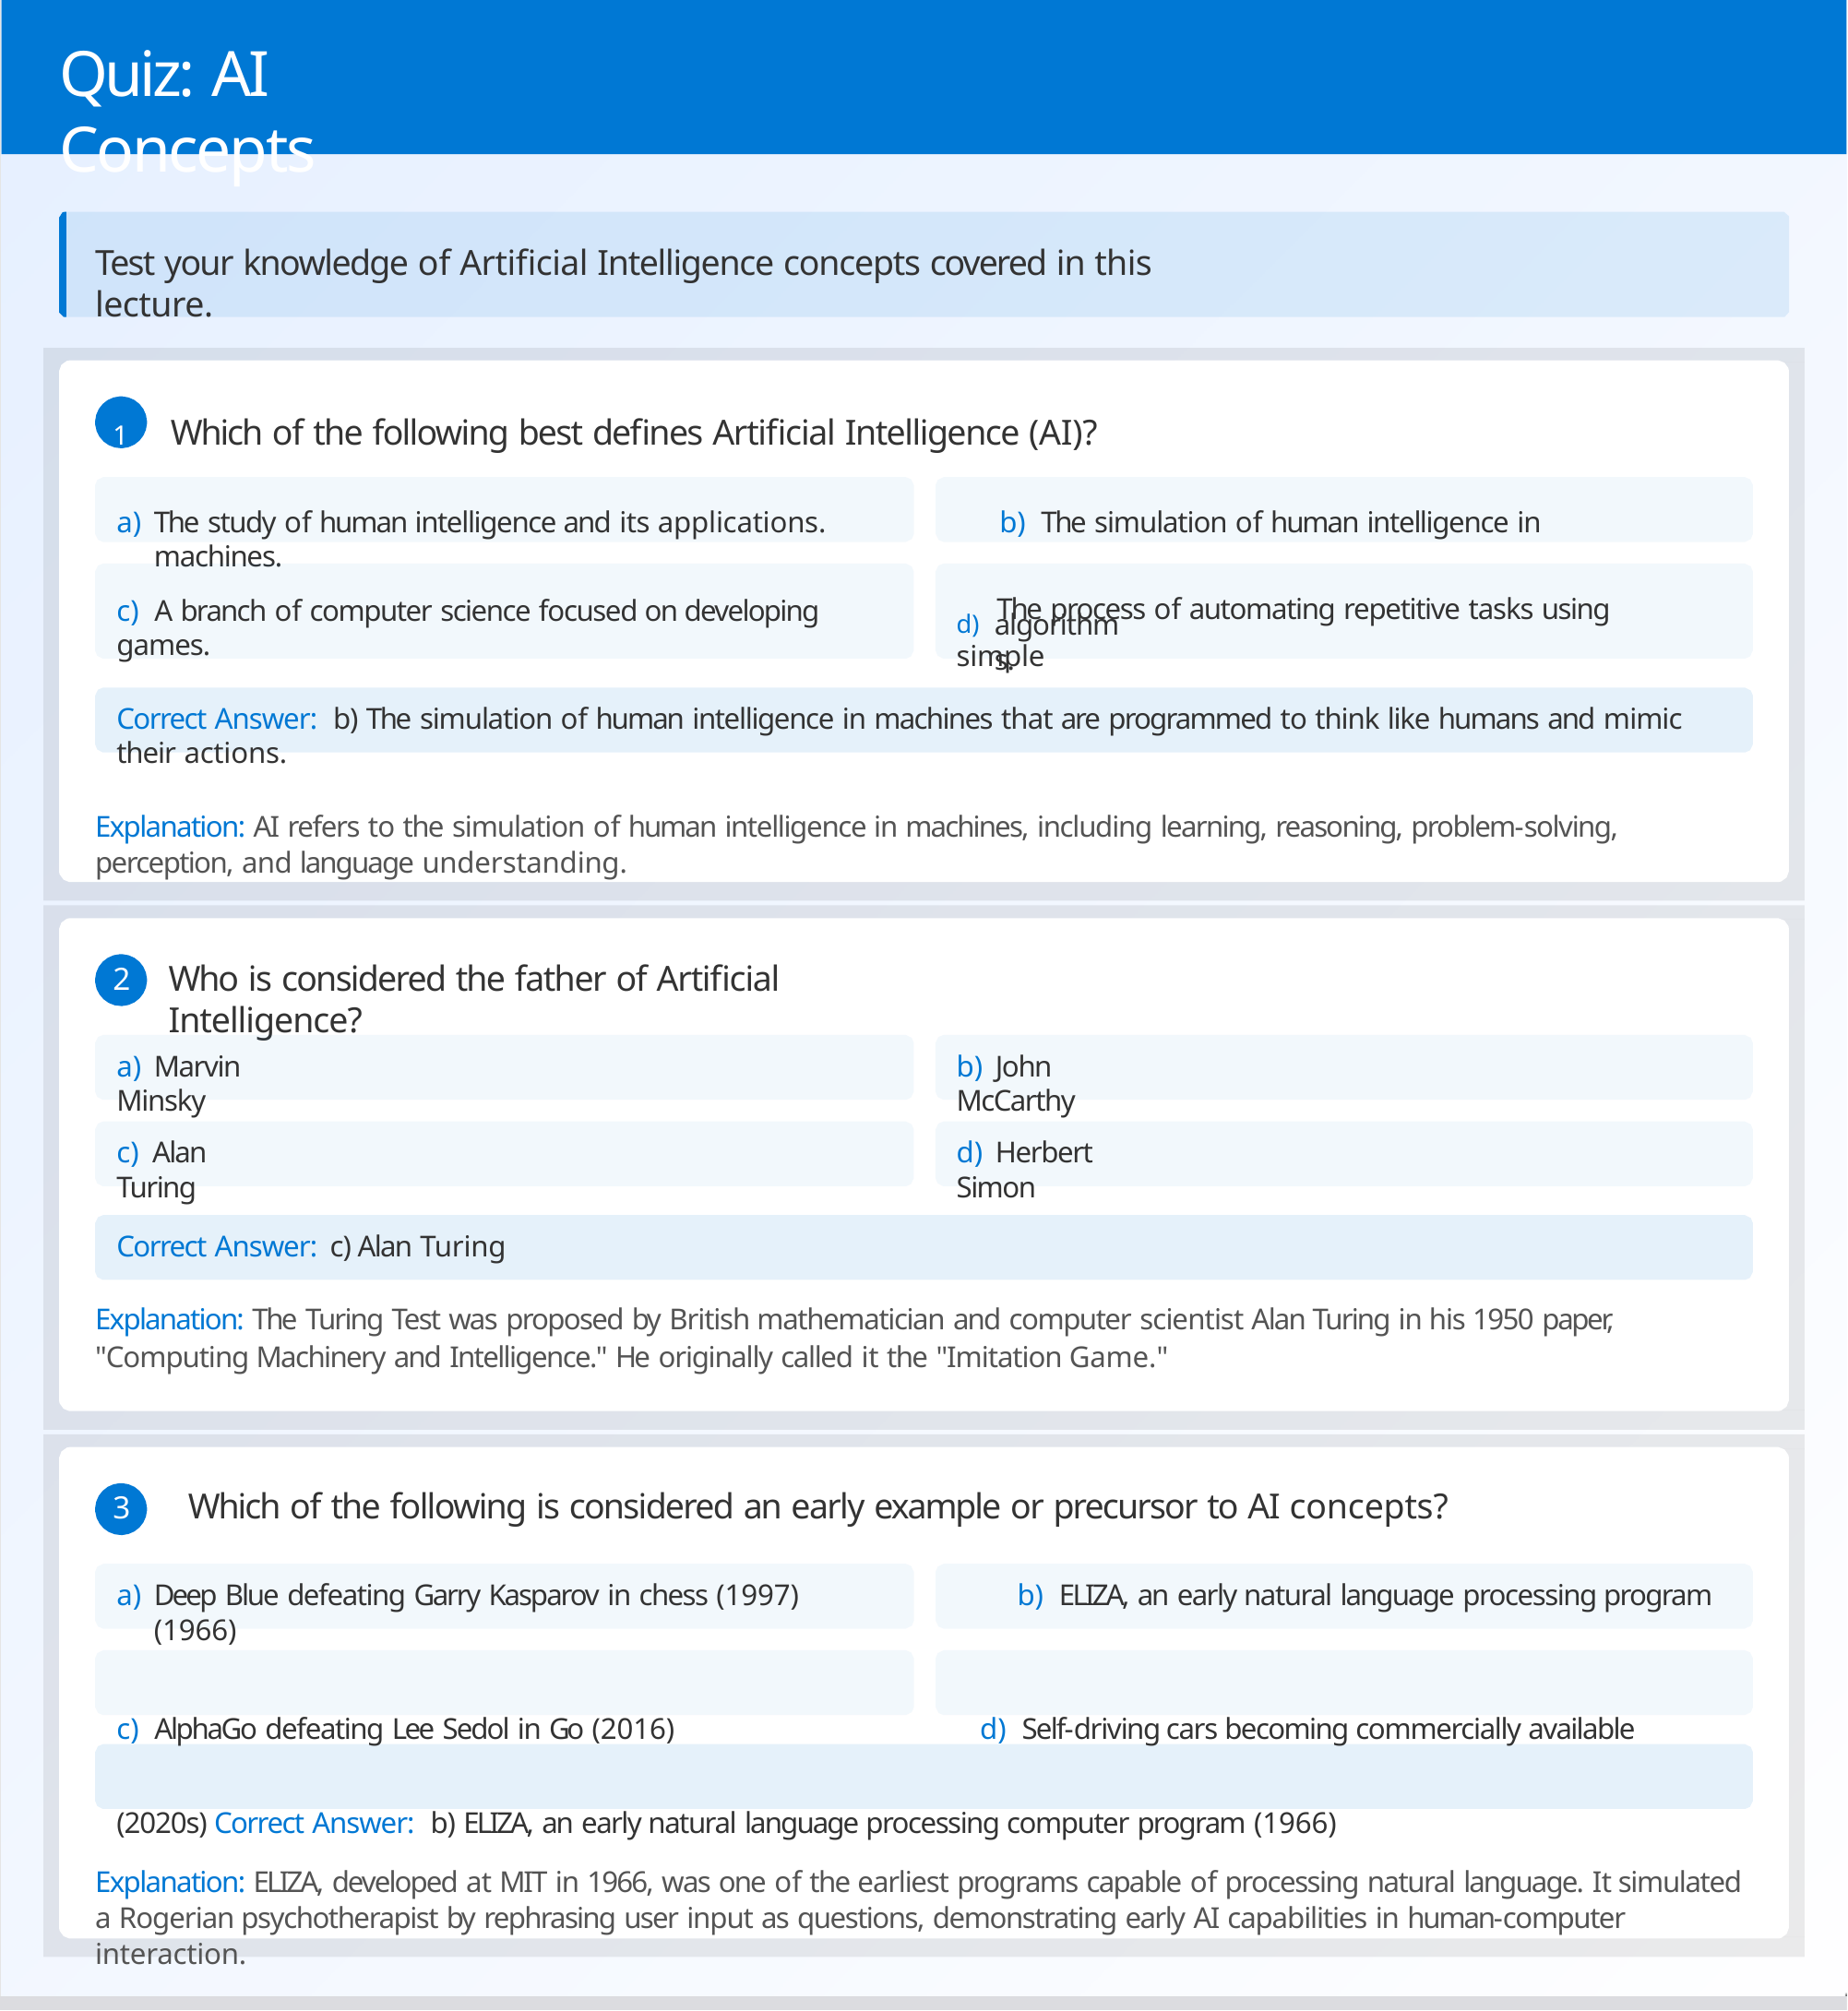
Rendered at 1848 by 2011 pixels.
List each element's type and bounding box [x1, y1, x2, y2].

text_box [42, 1434, 1806, 1957]
text_box [58, 211, 1790, 317]
text_box [42, 905, 1806, 1431]
text_box [0, 0, 1848, 2011]
text_box [42, 347, 1806, 901]
